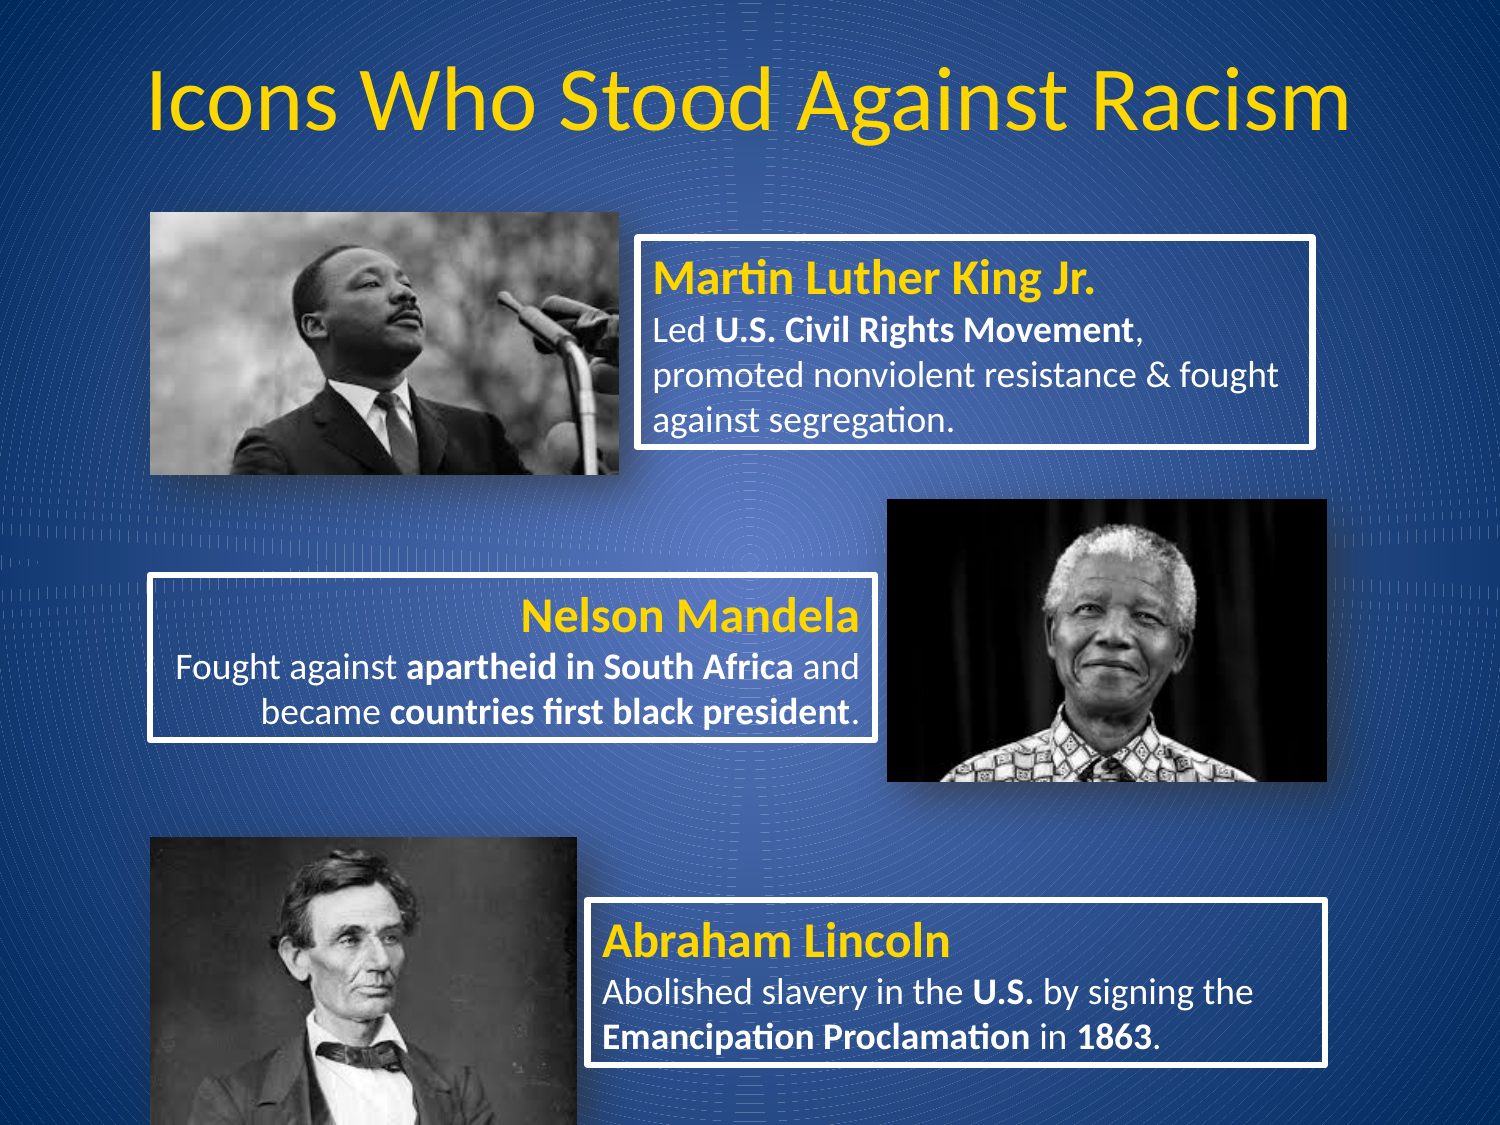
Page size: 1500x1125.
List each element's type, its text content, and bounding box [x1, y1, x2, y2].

text_box Martin Luther King Jr. Led U.S. Civil Rights Movement, promoted nonviolent resistance & fought against segregation. [637, 237, 1313, 448]
picture [887, 499, 1327, 782]
text_box Abraham Lincoln Abolished slavery in the U.S. by signing the Emancipation Proclamation in 1863. [587, 899, 1325, 1065]
picture [149, 837, 577, 1125]
title Icons Who Stood Against Racism [75, 0, 1425, 188]
picture [149, 212, 619, 476]
text_box Nelson Mandela Fought against apartheid in South Africa and became countries first black president. [150, 574, 875, 740]
